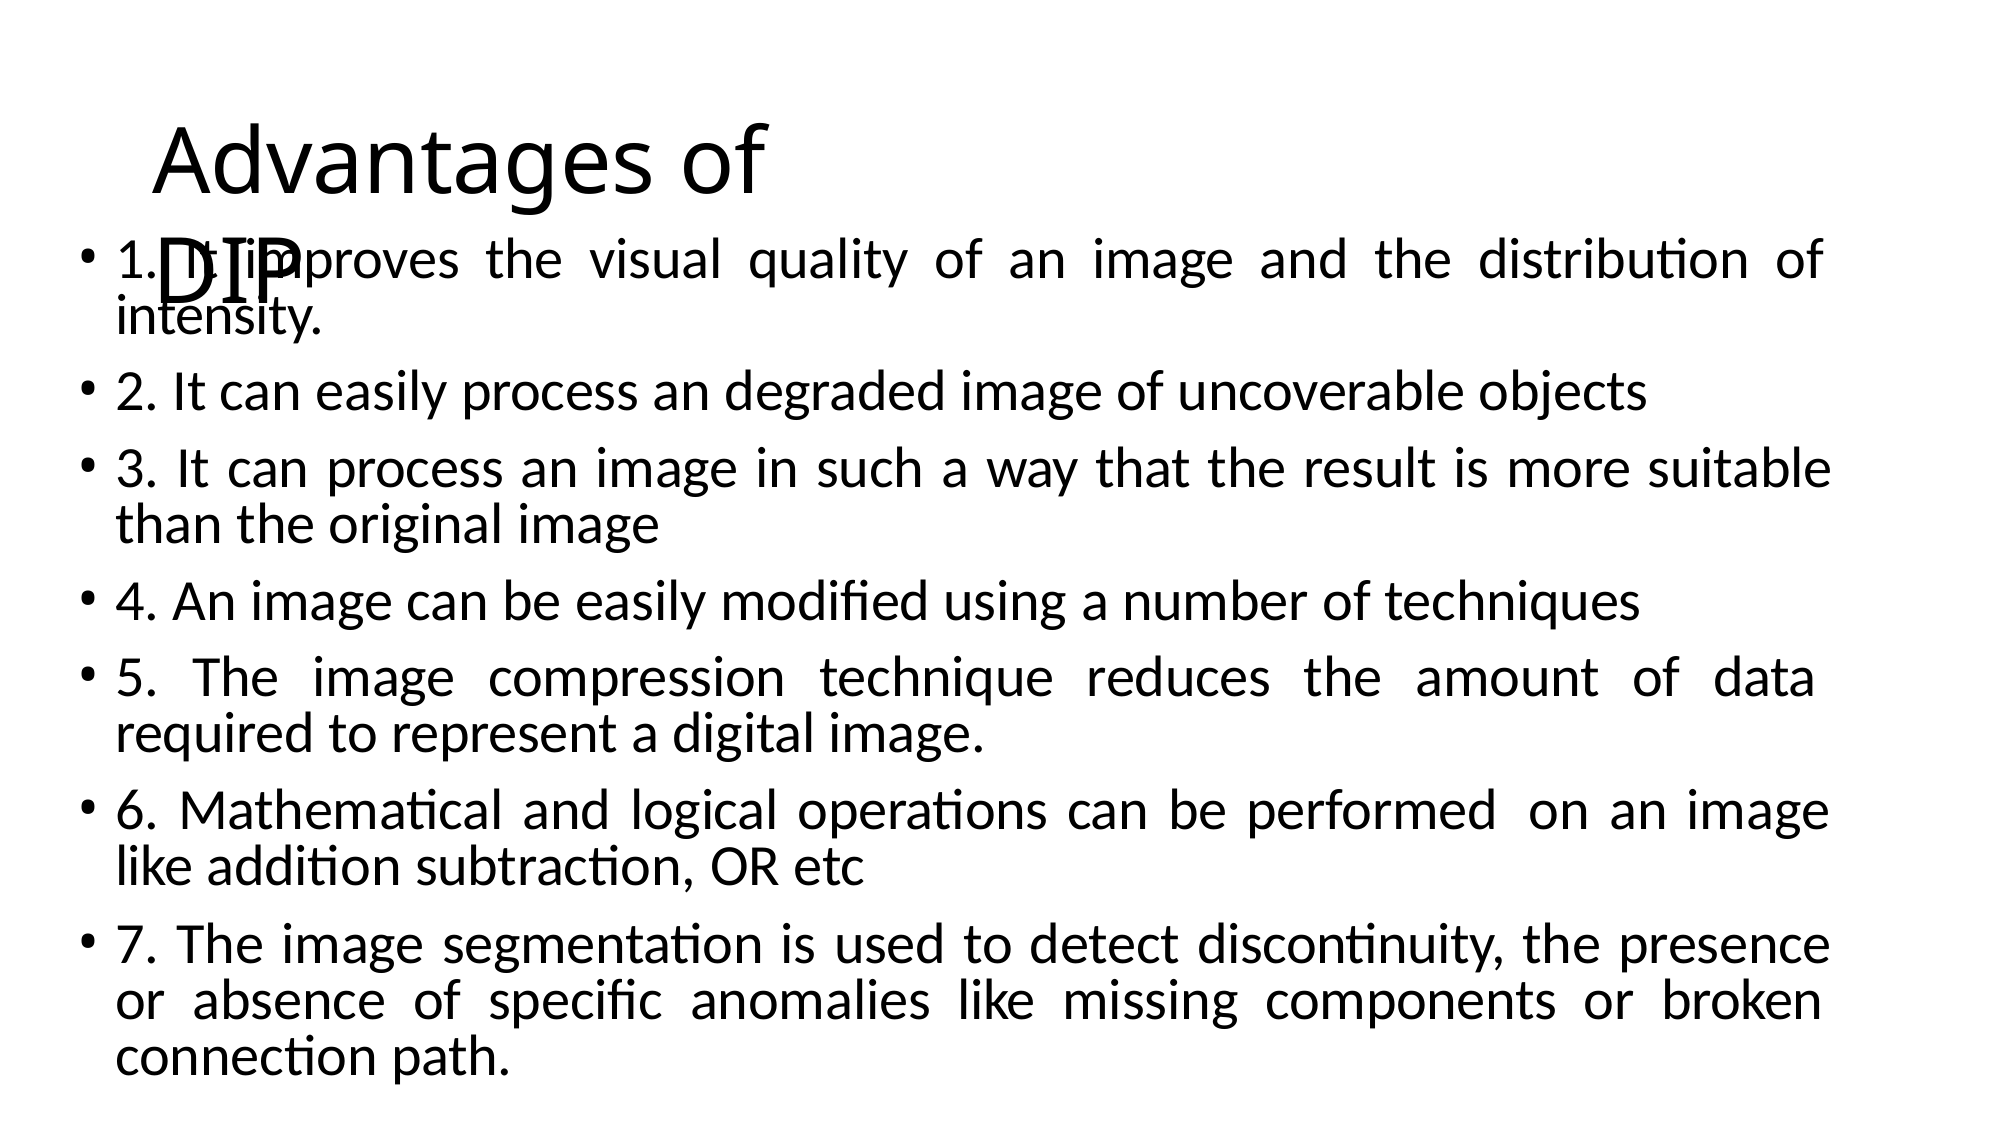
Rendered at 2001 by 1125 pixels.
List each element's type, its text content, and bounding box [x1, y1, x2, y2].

text_box 1. It improves the visual quality of an image and the distribution of intensity. 2. It can easily process an degraded image of uncoverable objects 3. It can process an image in such a way that the result is more suitable than the original image 4. An image can be easily modified using a number of techniques 5. The image compression technique reduces the amount of data required to represent a digital image. 6. Mathematical and logical operations can be performed on an image like addition subtraction, OR etc 7. The image segmentation is used to detect discontinuity, the presence or absence of specific anomalies like missing components or broken connection path. [75, 217, 1851, 1087]
title Advantages of DIP [150, 100, 820, 217]
